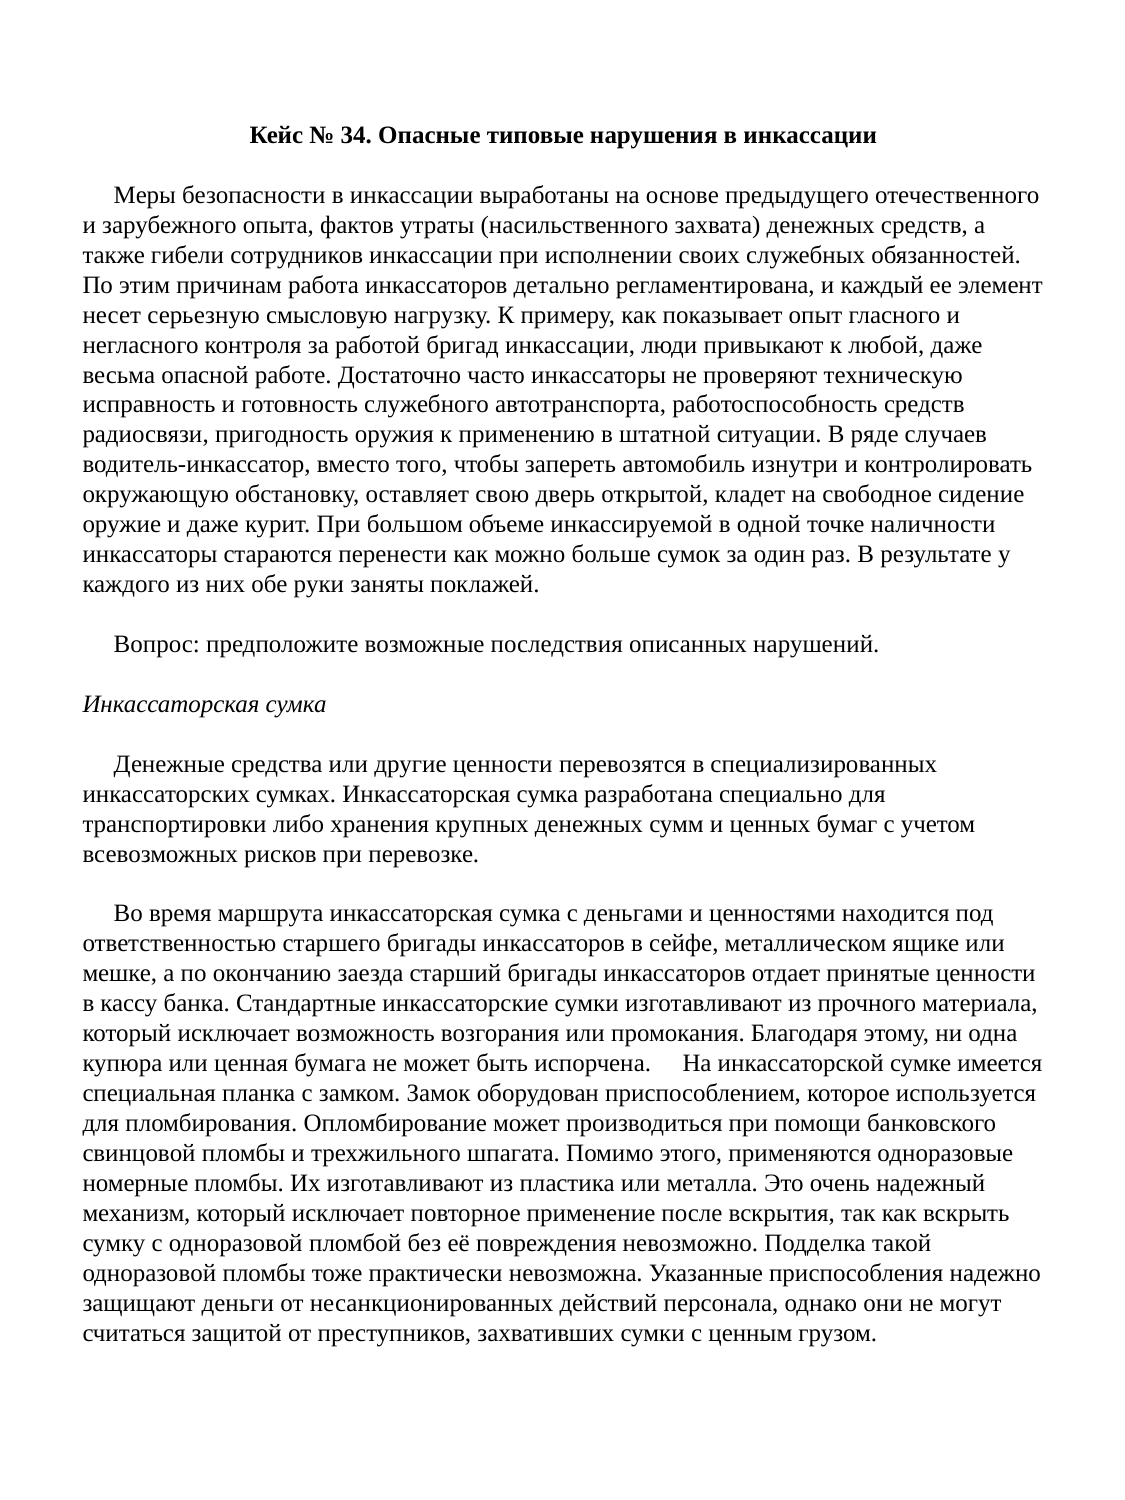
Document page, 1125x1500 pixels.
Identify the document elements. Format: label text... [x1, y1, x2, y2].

text_box Кейс № 34. Опасные типовые нарушения в инкассации Меры безопасности в инкассации выработаны на основе предыдущего отечественного и зарубежного опыта, фактов утраты (насильственного захвата) денежных средств, а также гибели сотрудников инкассации при исполнении своих служебных обязанностей. По этим причинам работа инкассаторов детально регламентирована, и каждый ее элемент несет серьезную смысловую нагрузку. К примеру, как показывает опыт гласного и негласного контроля за работой бригад инкассации, люди привыкают к любой, даже весьма опасной работе. Достаточно часто инкассаторы не проверяют техническую исправность и готовность служебного автотранспорта, работоспособность средств радиосвязи, пригодность оружия к применению в штатной ситуации. В ряде случаев водитель-инкассатор, вместо того, чтобы запереть автомобиль изнутри и контролировать окружающую обстановку, оставляет свою дверь открытой, кладет на свободное сидение оружие и даже курит. При большом объеме инкассируемой в одной точке наличности инкассаторы стараются перенести как можно больше сумок за один раз. В результате у каждого из них обе руки заняты поклажей. Вопрос: предположите возможные последствия описанных нарушений. Инкассаторская сумка Денежные средства или другие ценности перевозятся в специализированных инкассаторских сумках. Инкассаторская сумка разработана специально для транспортировки либо хранения крупных денежных сумм и ценных бумаг с учетом всевозможных рисков при перевозке. Во время маршрута инкассаторская сумка с деньгами и ценностями находится под ответственностью старшего бригады инкассаторов в сейфе, металлическом ящике или мешке, а по окончанию заезда старший бригады инкассаторов отдает принятые ценности в кассу банка. Стандартные инкассаторские сумки изготавливают из прочного материала, который исключает возможность возгорания или промокания. Благодаря этому, ни одна купюра или ценная бумага не может быть испорчена. На инкассаторской сумке имеется специальная планка с замком. Замок оборудован приспособлением, которое используется для пломбирования. Опломбирование может производиться при помощи банковского свинцовой пломбы и трехжильного шпагата. Помимо этого, применяются одноразовые номерные пломбы. Их изготавливают из пластика или металла. Это очень надежный механизм, который исключает повторное применение после вскрытия, так как вскрыть сумку с одноразовой пломбой без её повреждения невозможно. Подделка такой одноразовой пломбы тоже практически невозможна. Указанные приспособления надежно защищают деньги от несанкционированных действий персонала, однако они не могут считаться защитой от преступников, захвативших сумки с ценным грузом. [66, 51, 1062, 1414]
